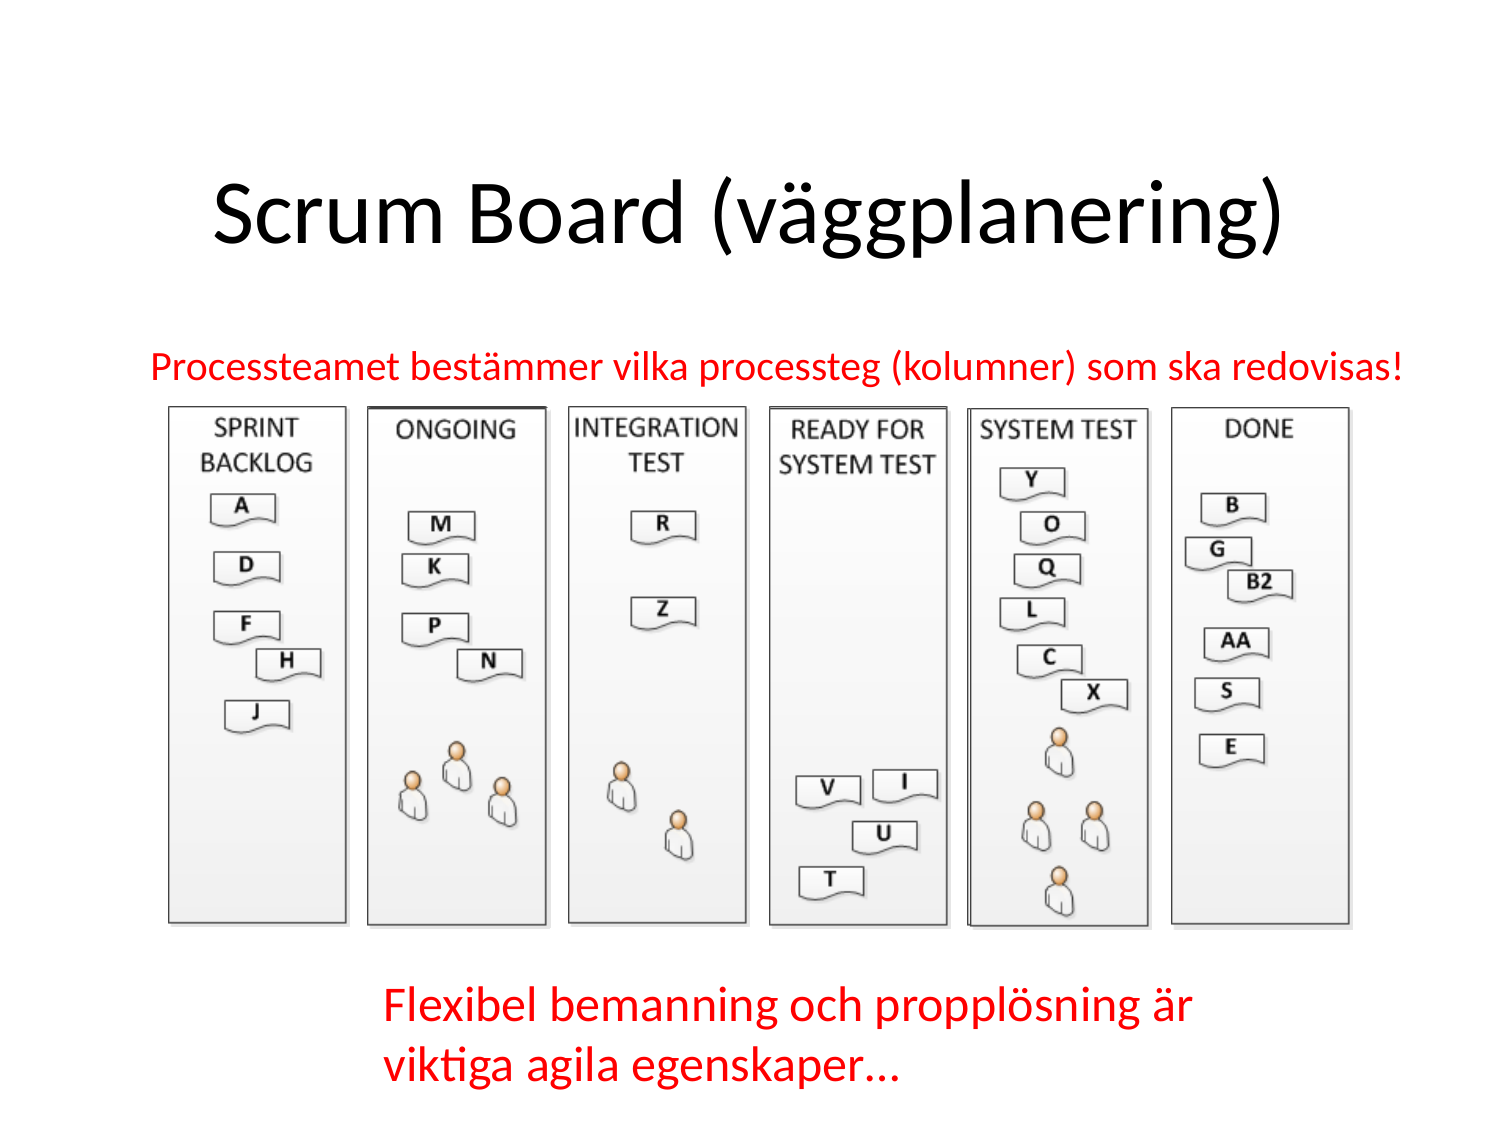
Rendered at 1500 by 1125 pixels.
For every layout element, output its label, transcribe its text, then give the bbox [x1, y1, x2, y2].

text_box Processteamet bestämmer vilka processteg (kolumner) som ska redovisas! [135, 331, 1447, 397]
text_box Flexibel bemanning och propplösning är viktiga agila egenskaper… [369, 964, 1235, 1099]
picture [168, 405, 350, 927]
picture [568, 405, 751, 927]
title Scrum Board (väggplanering) [75, 113, 1425, 302]
picture [769, 405, 951, 929]
picture [1170, 407, 1353, 930]
picture [367, 405, 551, 929]
picture [967, 408, 1152, 930]
